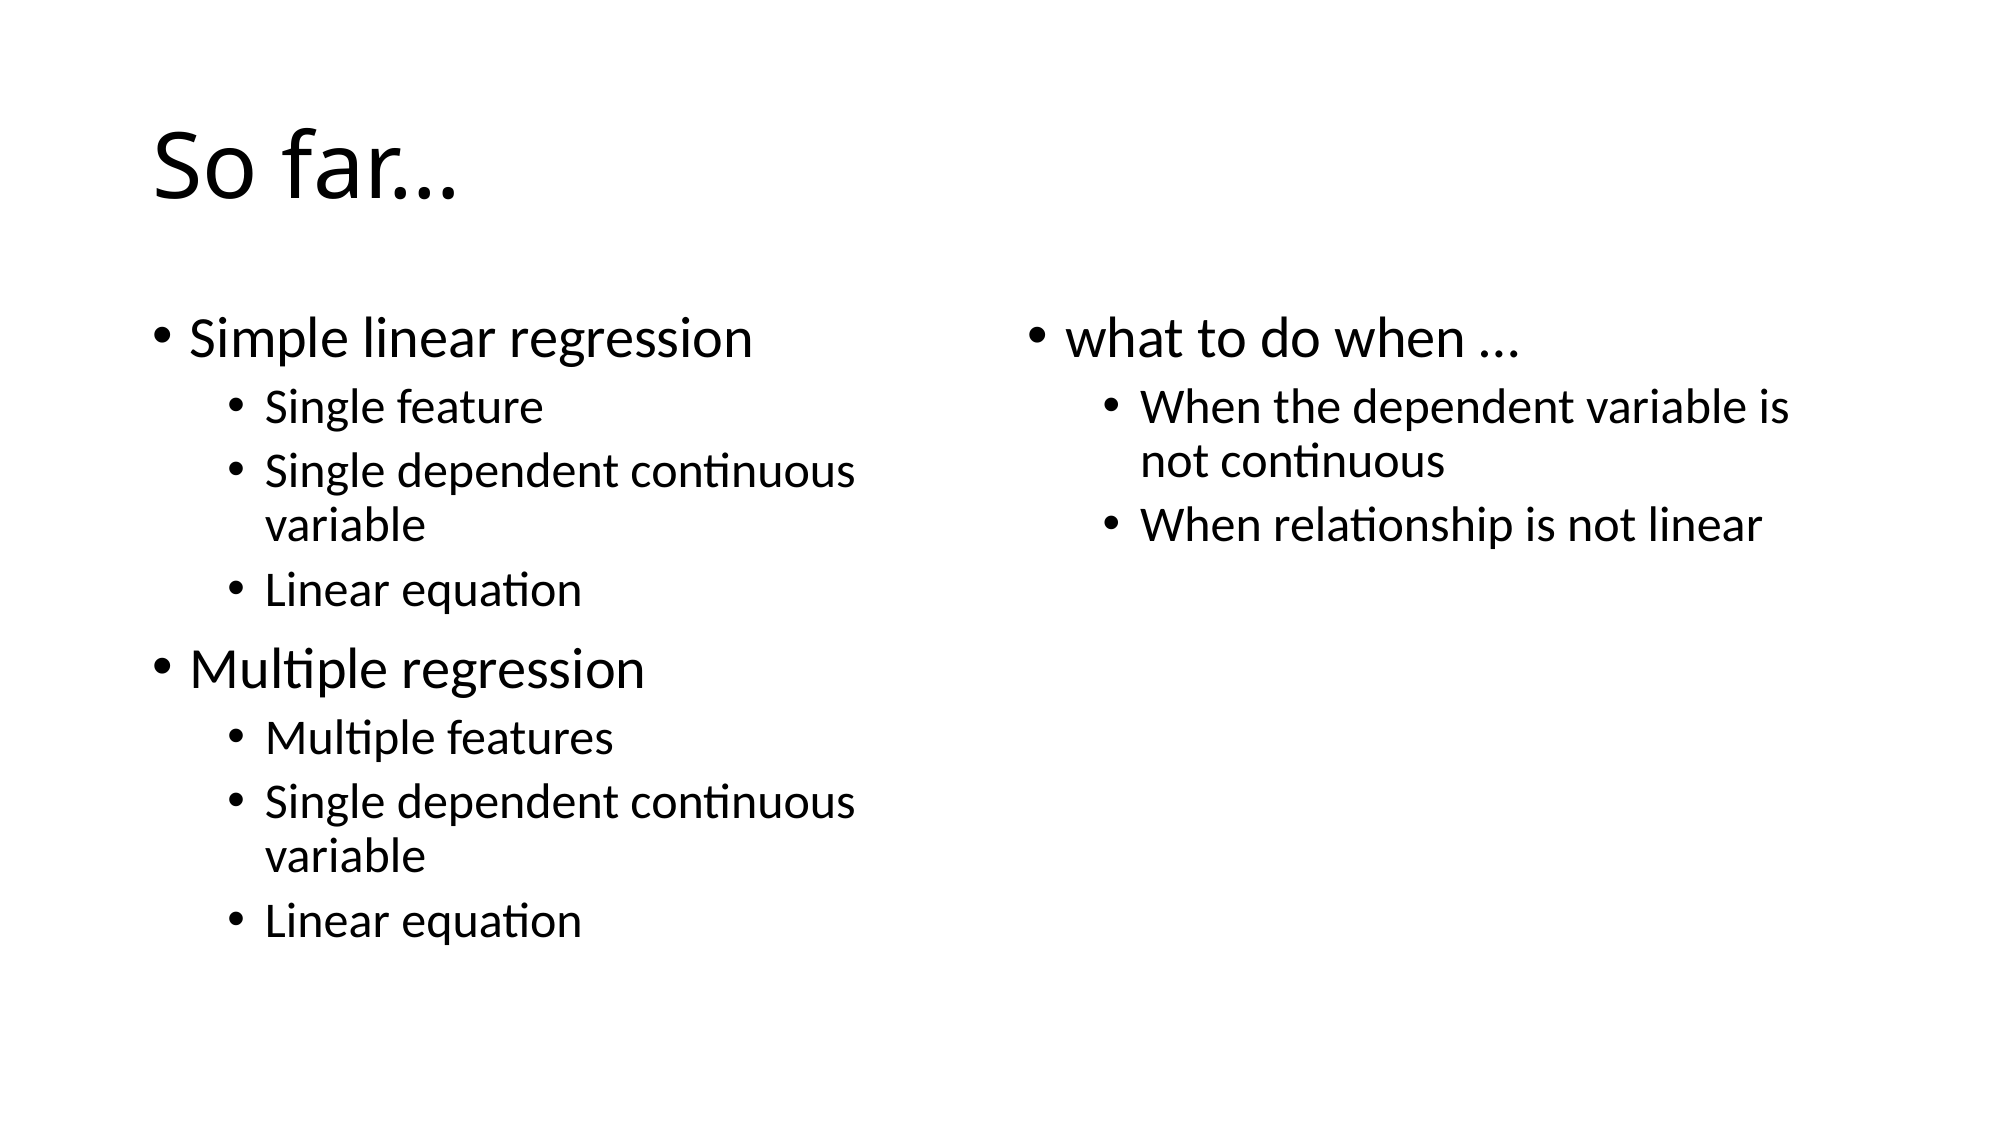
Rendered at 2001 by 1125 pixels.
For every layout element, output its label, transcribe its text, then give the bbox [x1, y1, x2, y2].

list Simple linear regression Single feature Single dependent continuous variable Linear equation Multiple regression Multiple features Single dependent continuous variable Linear equation [137, 299, 988, 1014]
title So far… [137, 59, 1863, 278]
list what to do when … When the dependent variable is not continuous When relationship is not linear [1012, 299, 1863, 1014]
